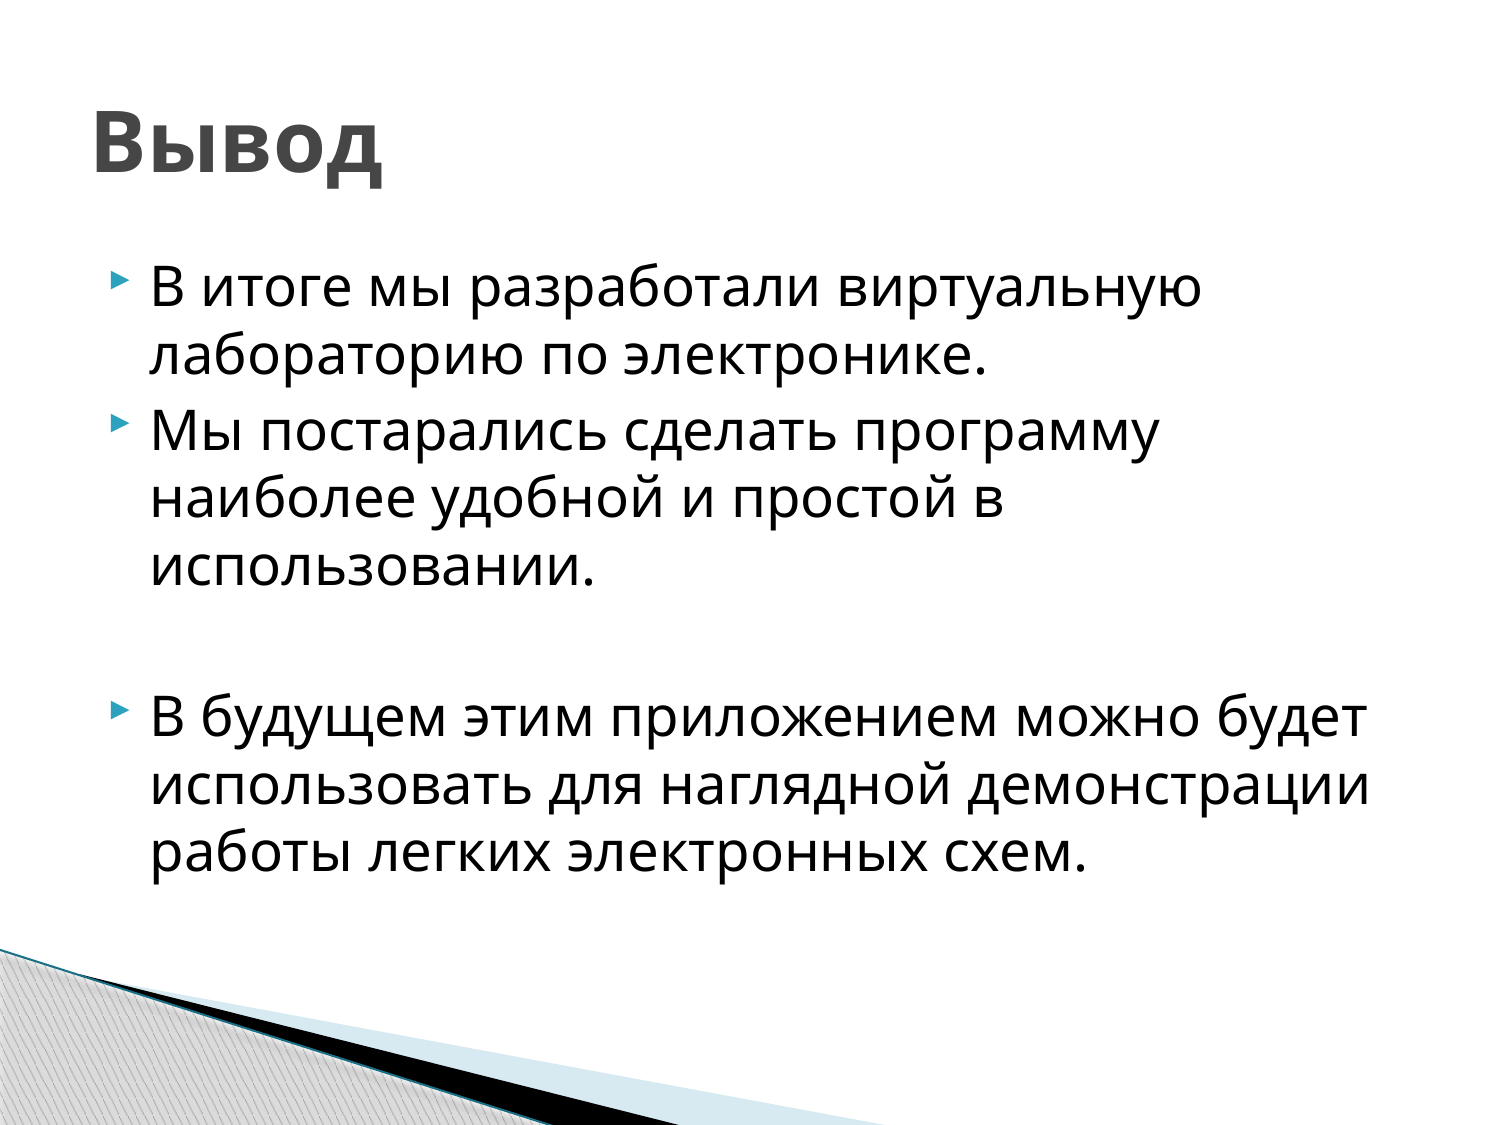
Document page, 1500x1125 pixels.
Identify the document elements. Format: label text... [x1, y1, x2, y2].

title Вывод [75, 45, 1425, 233]
list В итоге мы разработали виртуальную лабораторию по электронике. Мы постарались сделать программу наиболее удобной и простой в использовании. В будущем этим приложением можно будет использовать для наглядной демонстрации работы легких электронных схем. [75, 243, 1425, 986]
